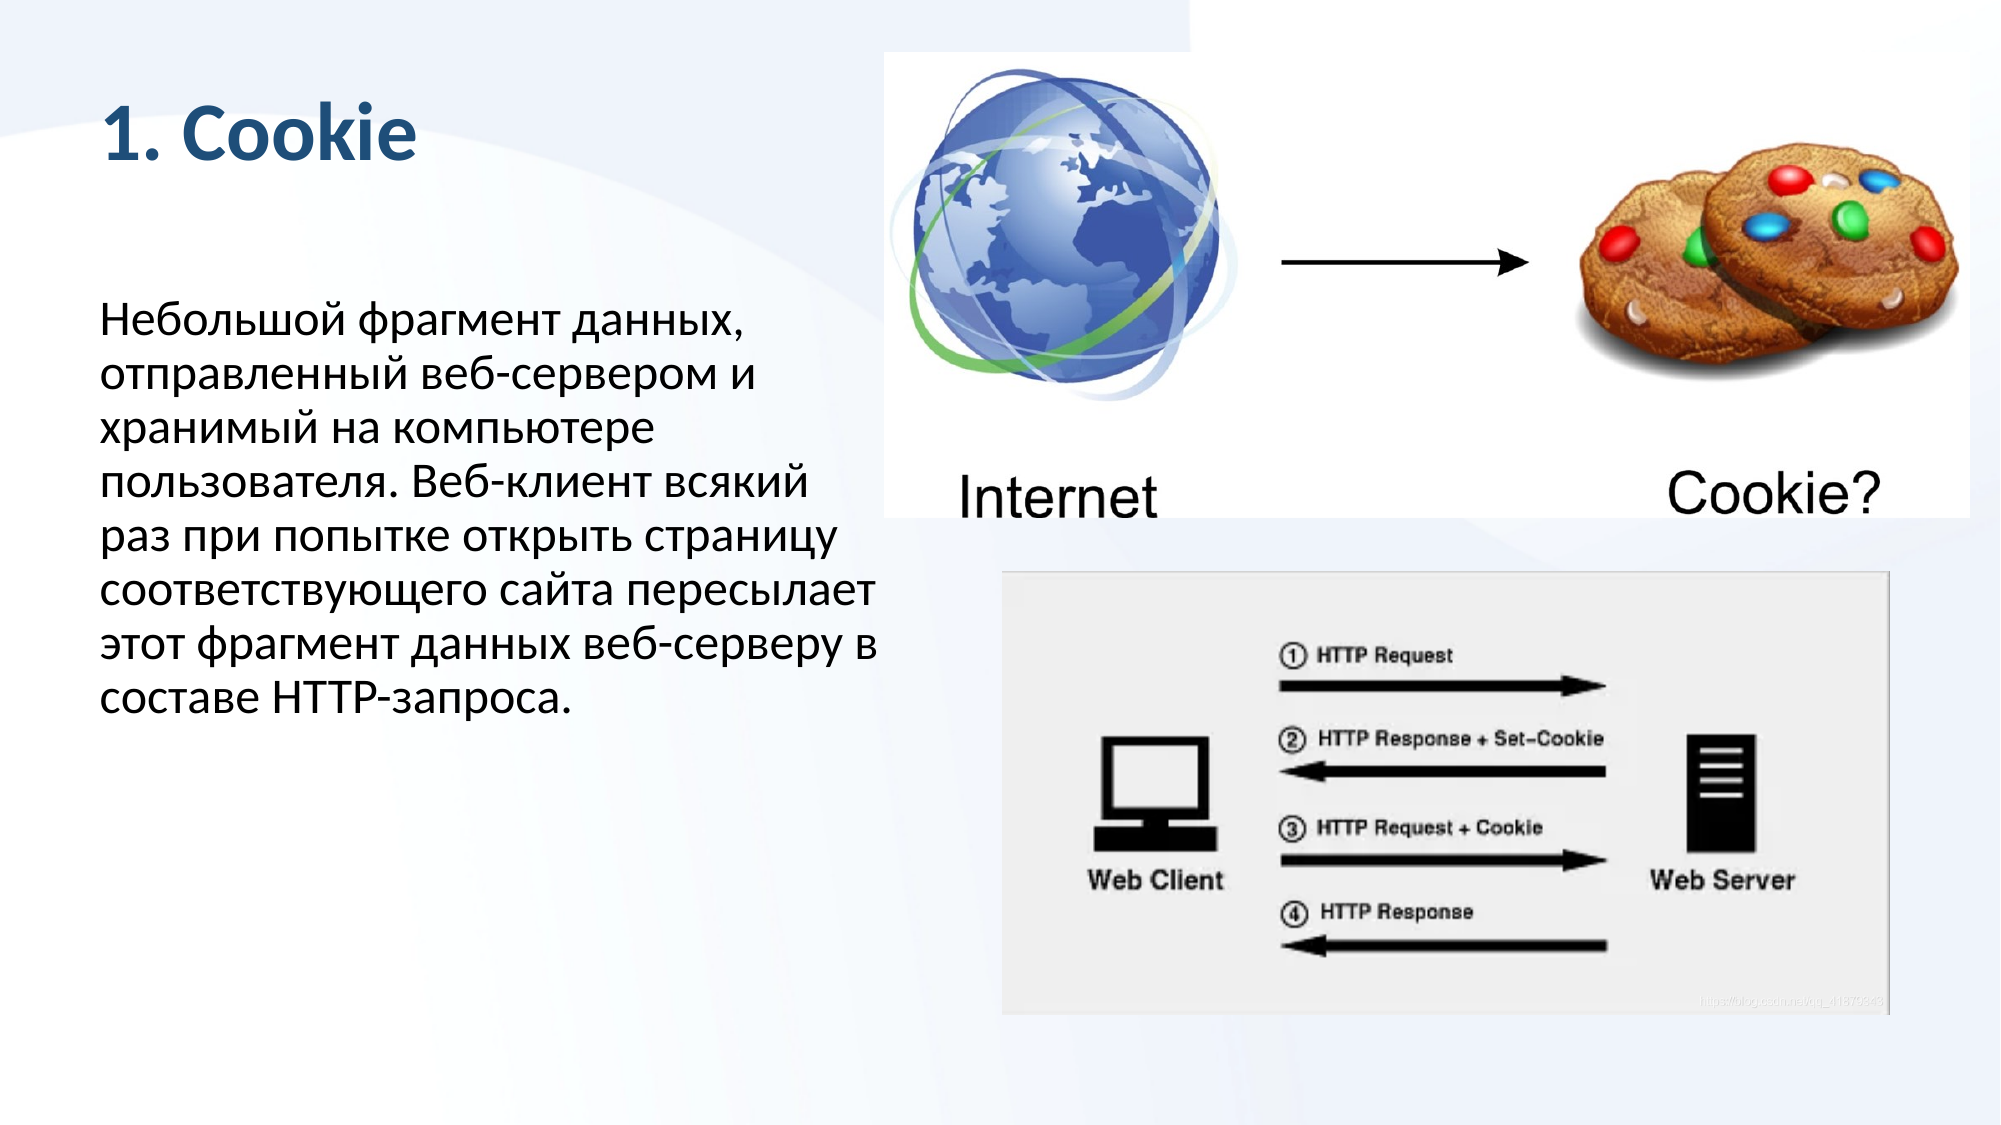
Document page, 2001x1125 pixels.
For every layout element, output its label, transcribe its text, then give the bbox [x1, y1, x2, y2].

list Небольшой фрагмент данных, отправленный веб-сервером и хранимый на компьютере пользователя. Веб-клиент всякий раз при попытке открыть страницу соответствующего сайта пересылает этот фрагмент данных веб-серверу в составе HTTP-запроса. [84, 284, 907, 1069]
title 1. Cookie [84, 24, 1922, 243]
picture [0, 0, 2001, 1125]
